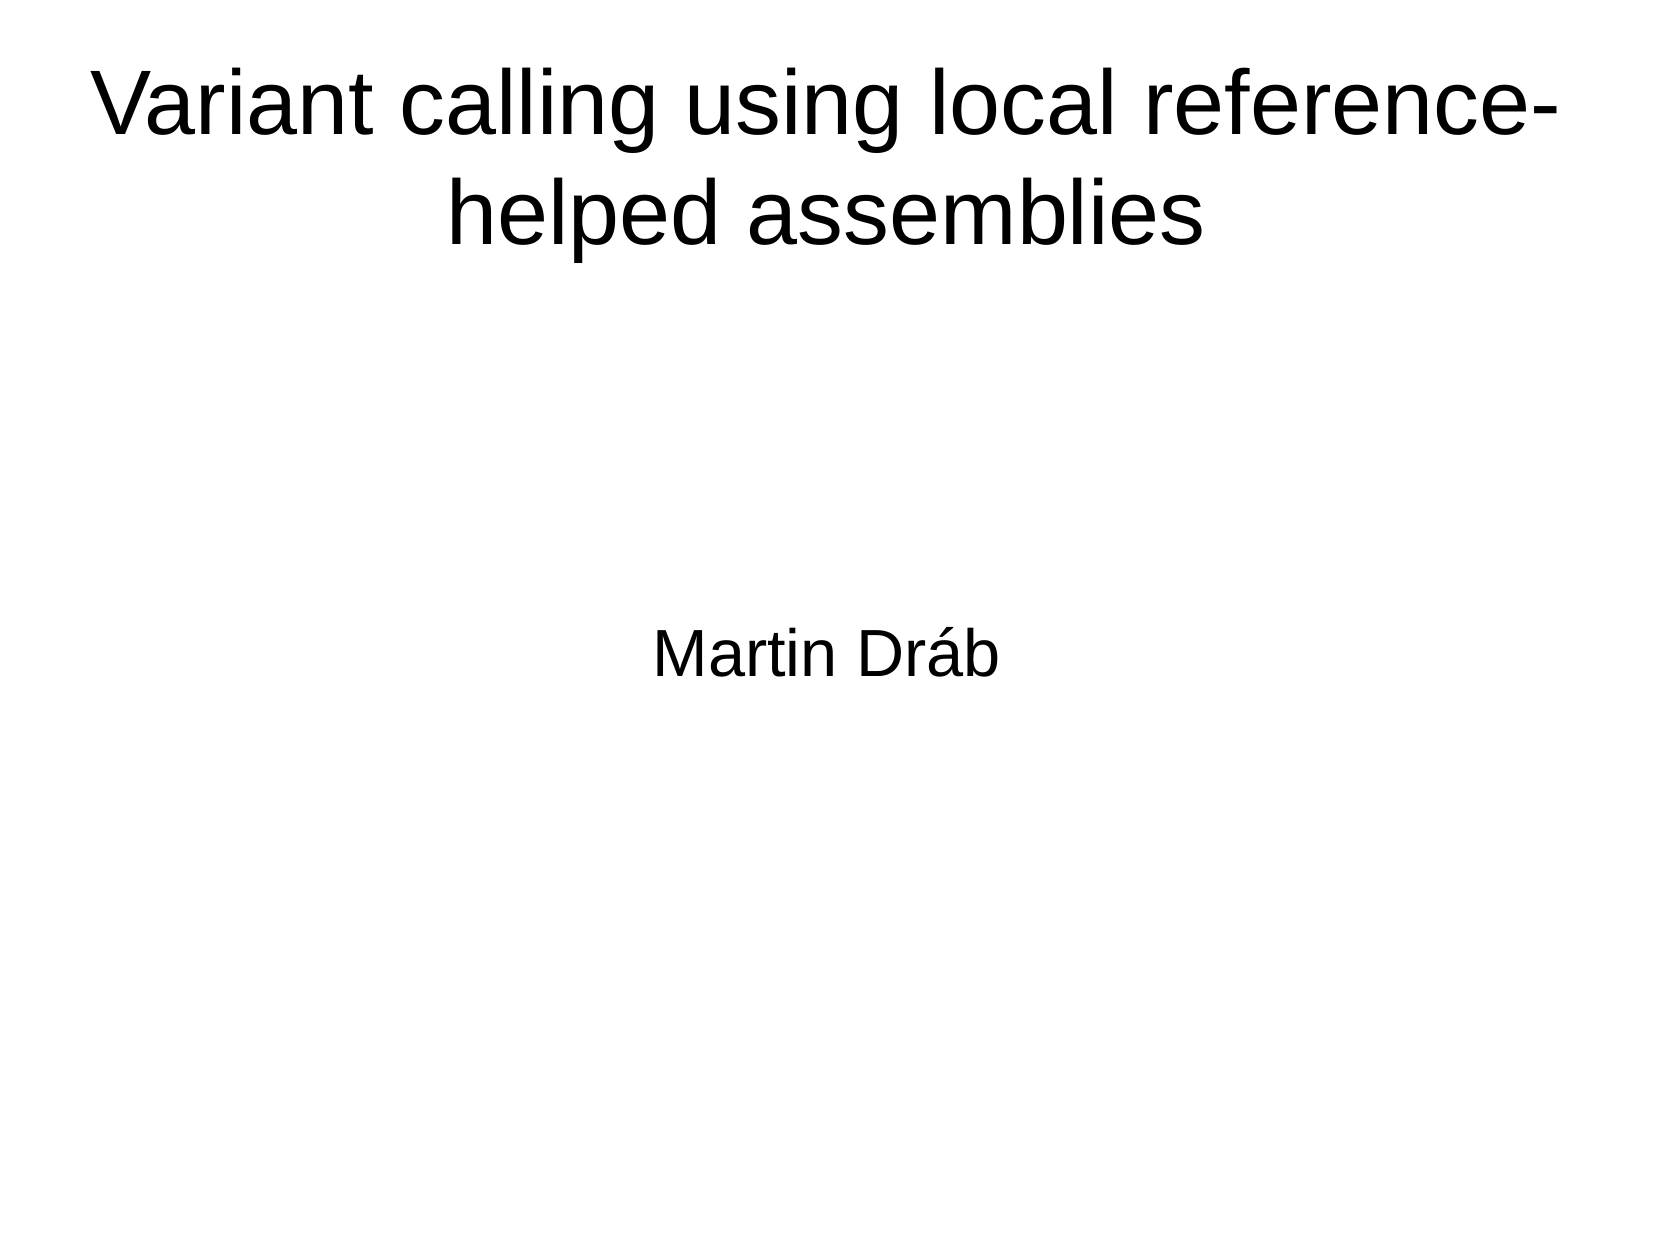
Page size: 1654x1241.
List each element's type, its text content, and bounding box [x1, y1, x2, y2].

text_box Variant calling using local reference-helped assemblies [82, 49, 1571, 257]
text_box Martin Dráb [82, 290, 1571, 1010]
